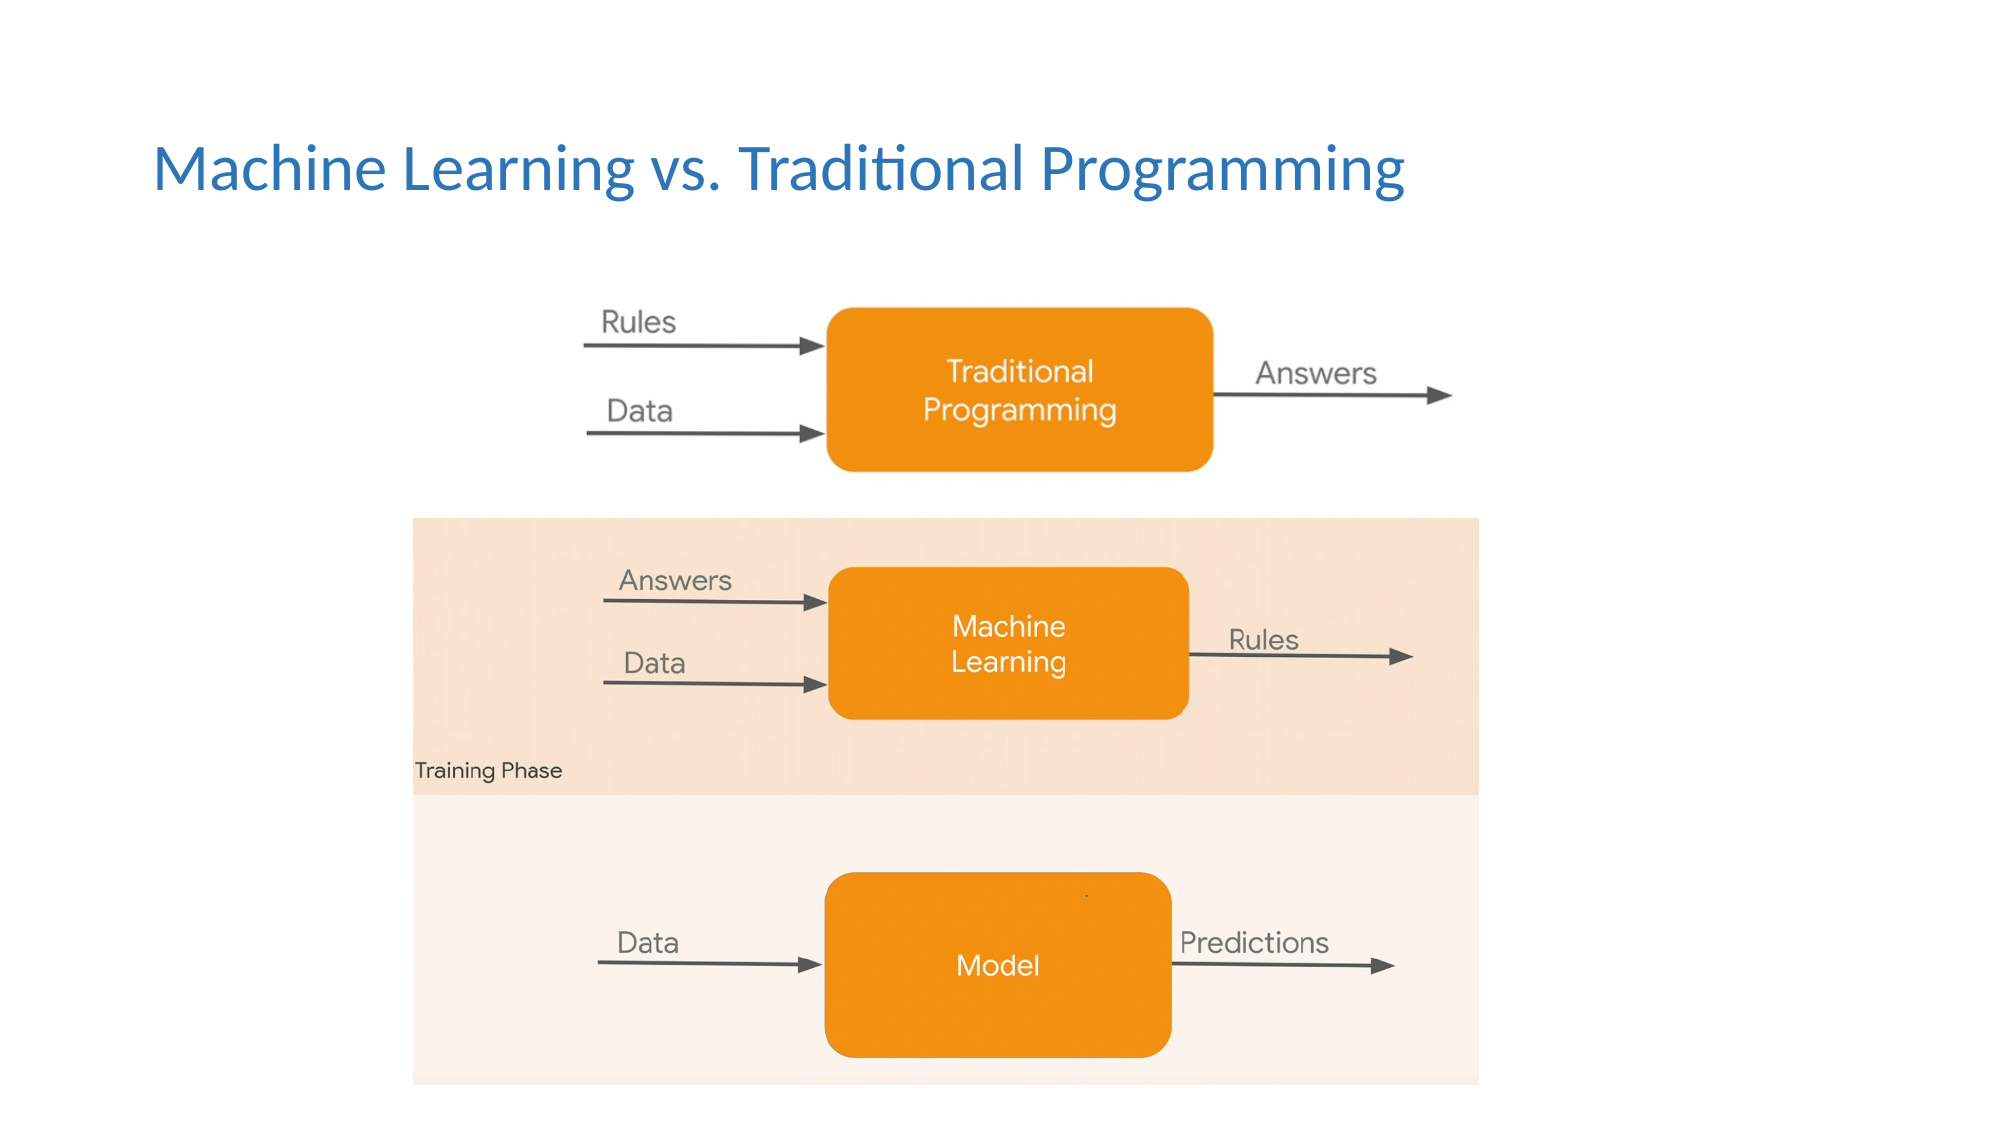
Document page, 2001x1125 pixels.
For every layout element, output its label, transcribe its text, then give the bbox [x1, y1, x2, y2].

picture [413, 518, 1479, 1085]
picture [530, 277, 1535, 489]
title Machine Learning vs. Traditional Programming [137, 59, 1863, 278]
